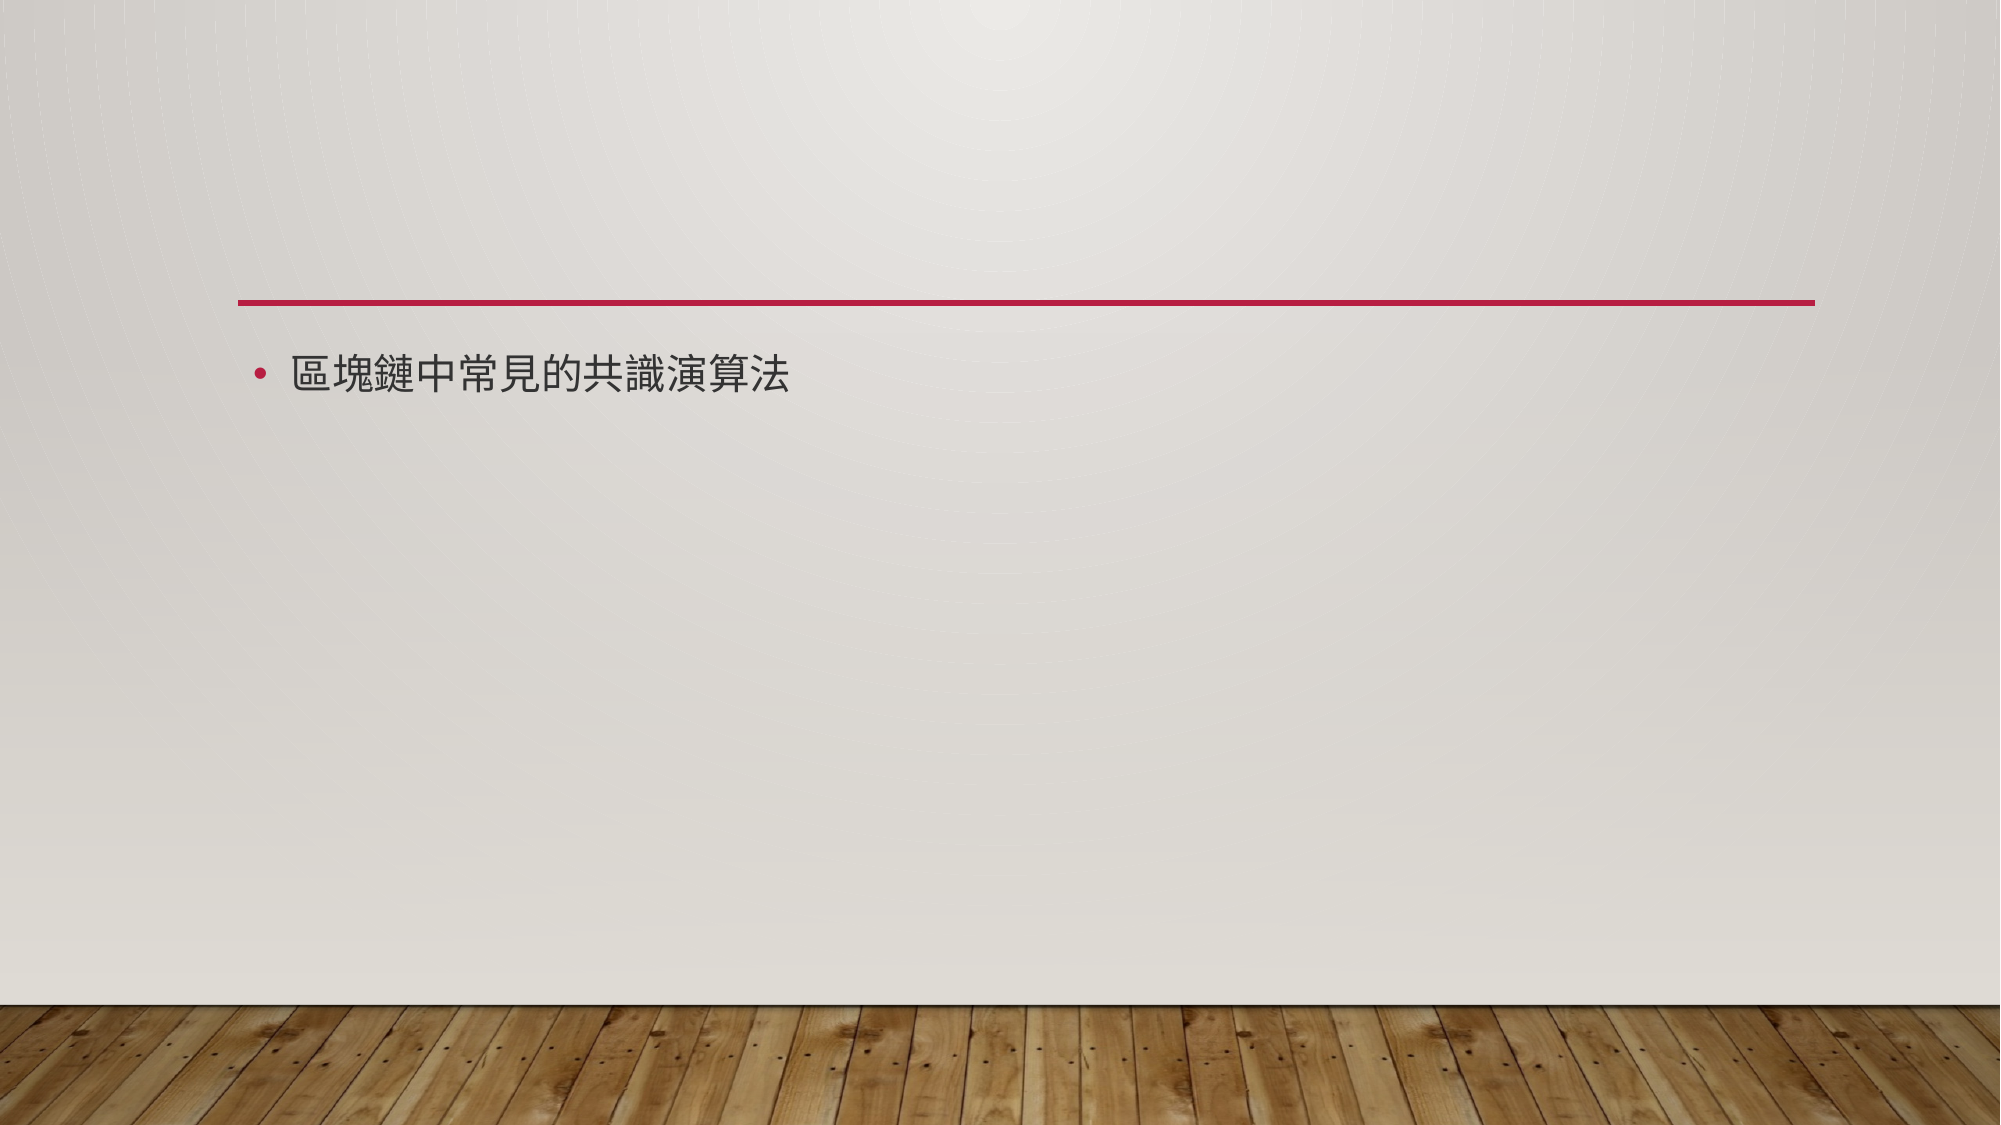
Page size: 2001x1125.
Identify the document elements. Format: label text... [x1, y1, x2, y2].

list 區塊鏈中常見的共識演算法 [238, 330, 1814, 897]
picture [0, 1005, 2000, 1125]
